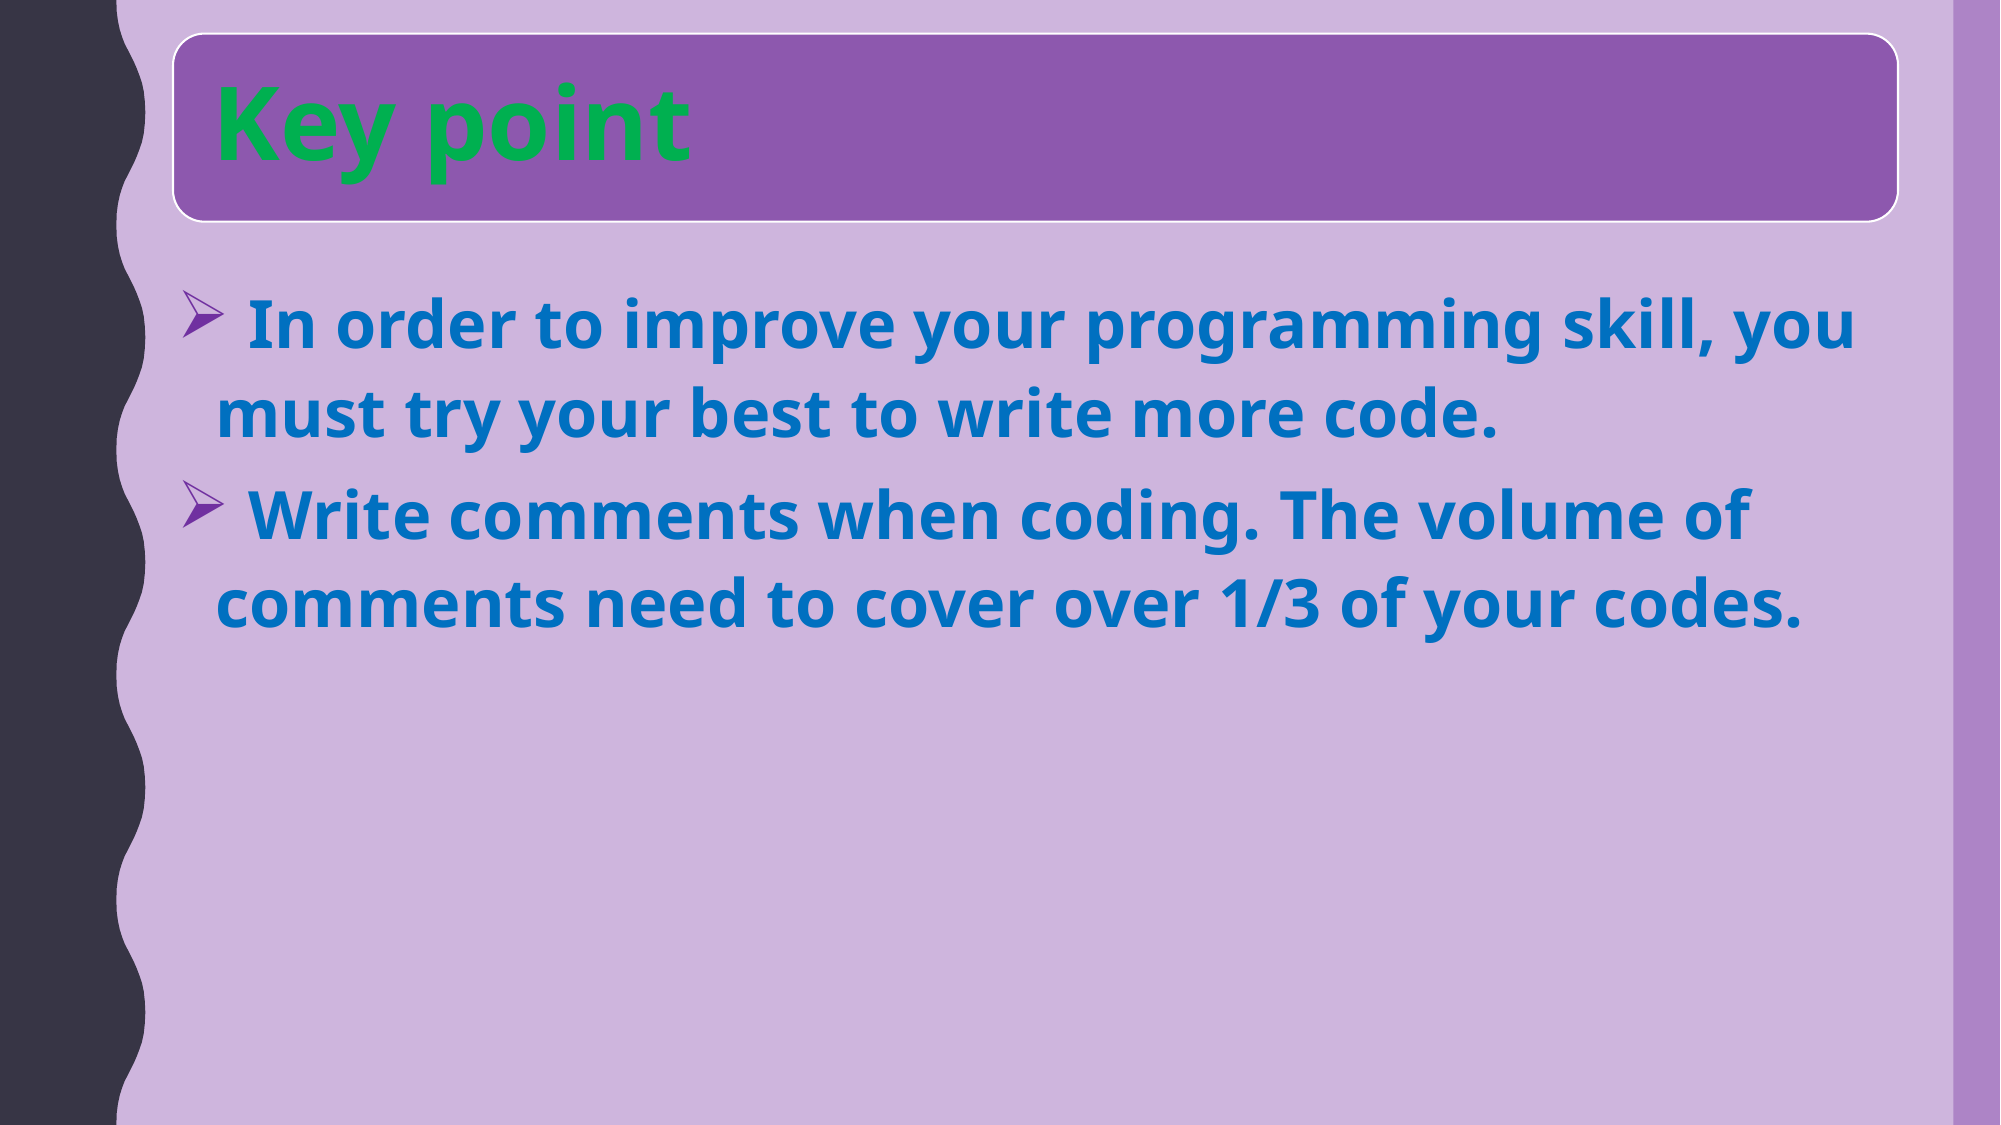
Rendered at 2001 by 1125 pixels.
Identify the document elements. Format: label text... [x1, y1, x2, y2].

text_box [173, 34, 1899, 223]
list In order to improve your programming skill, you must try your best to write more code. Write comments when coding. The volume of comments need to cover over 1/3 of your codes. [162, 266, 1972, 1089]
